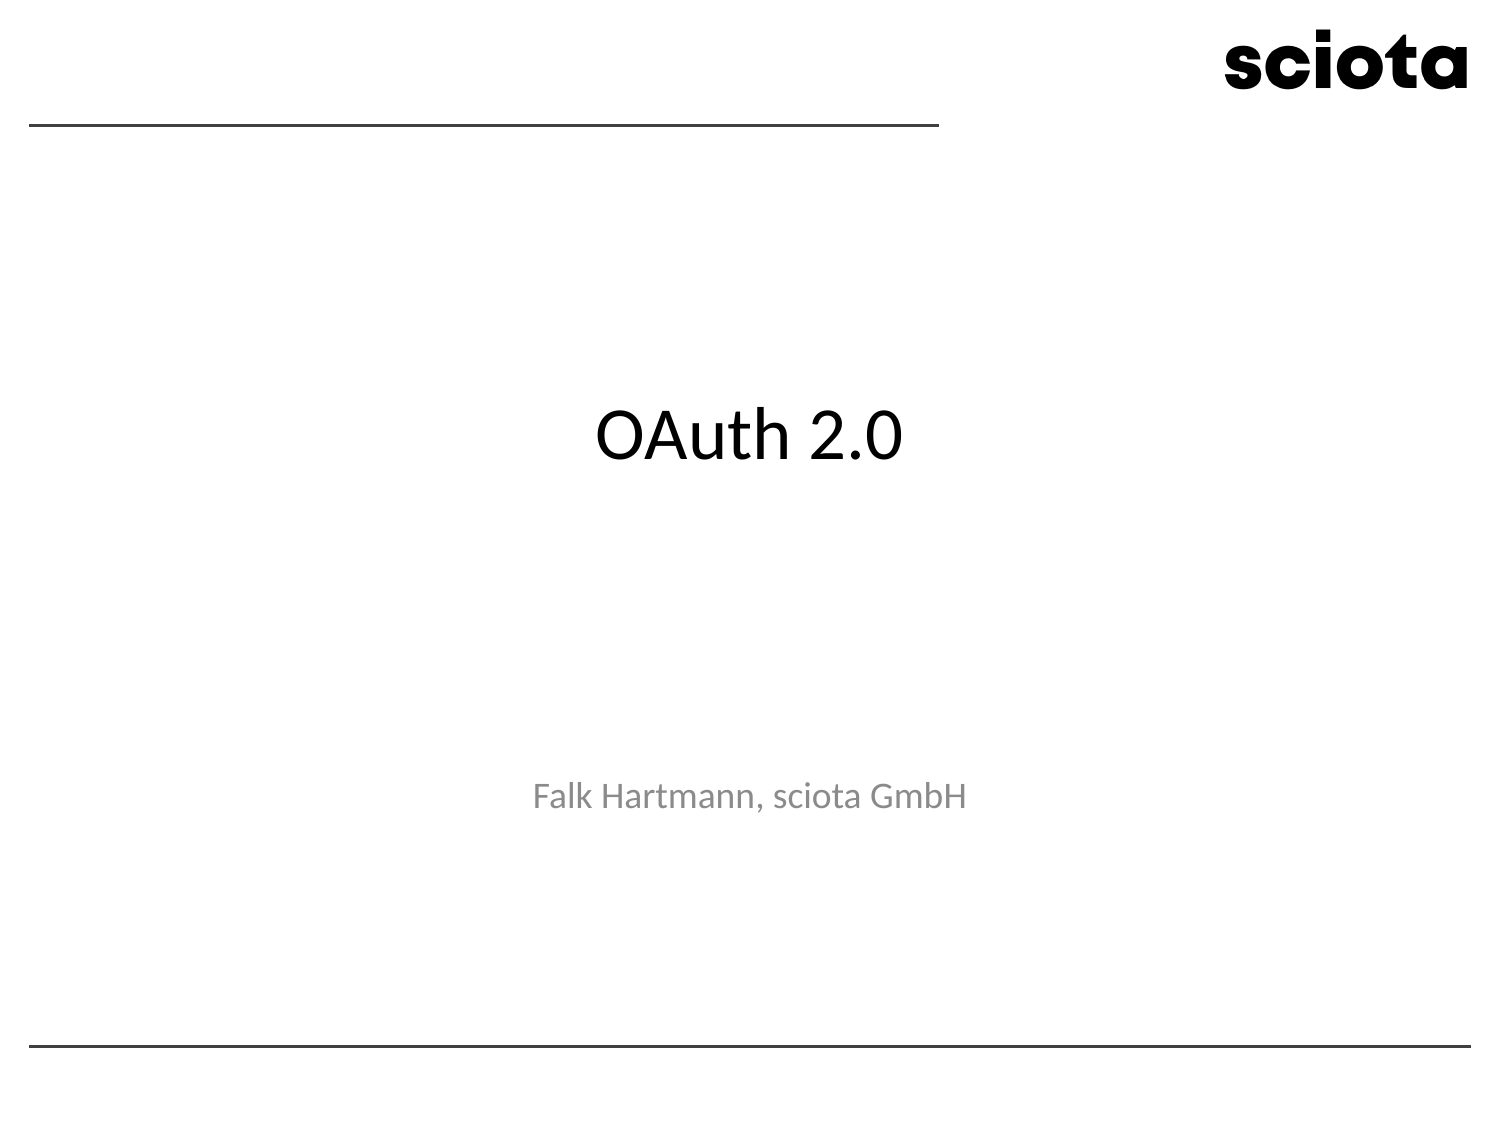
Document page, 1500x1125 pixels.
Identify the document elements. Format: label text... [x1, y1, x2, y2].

title OAuth 2.0 [112, 278, 1388, 670]
picture [1222, 24, 1473, 97]
subtitle Falk Hartmann, sciota GmbH [225, 763, 1275, 925]
